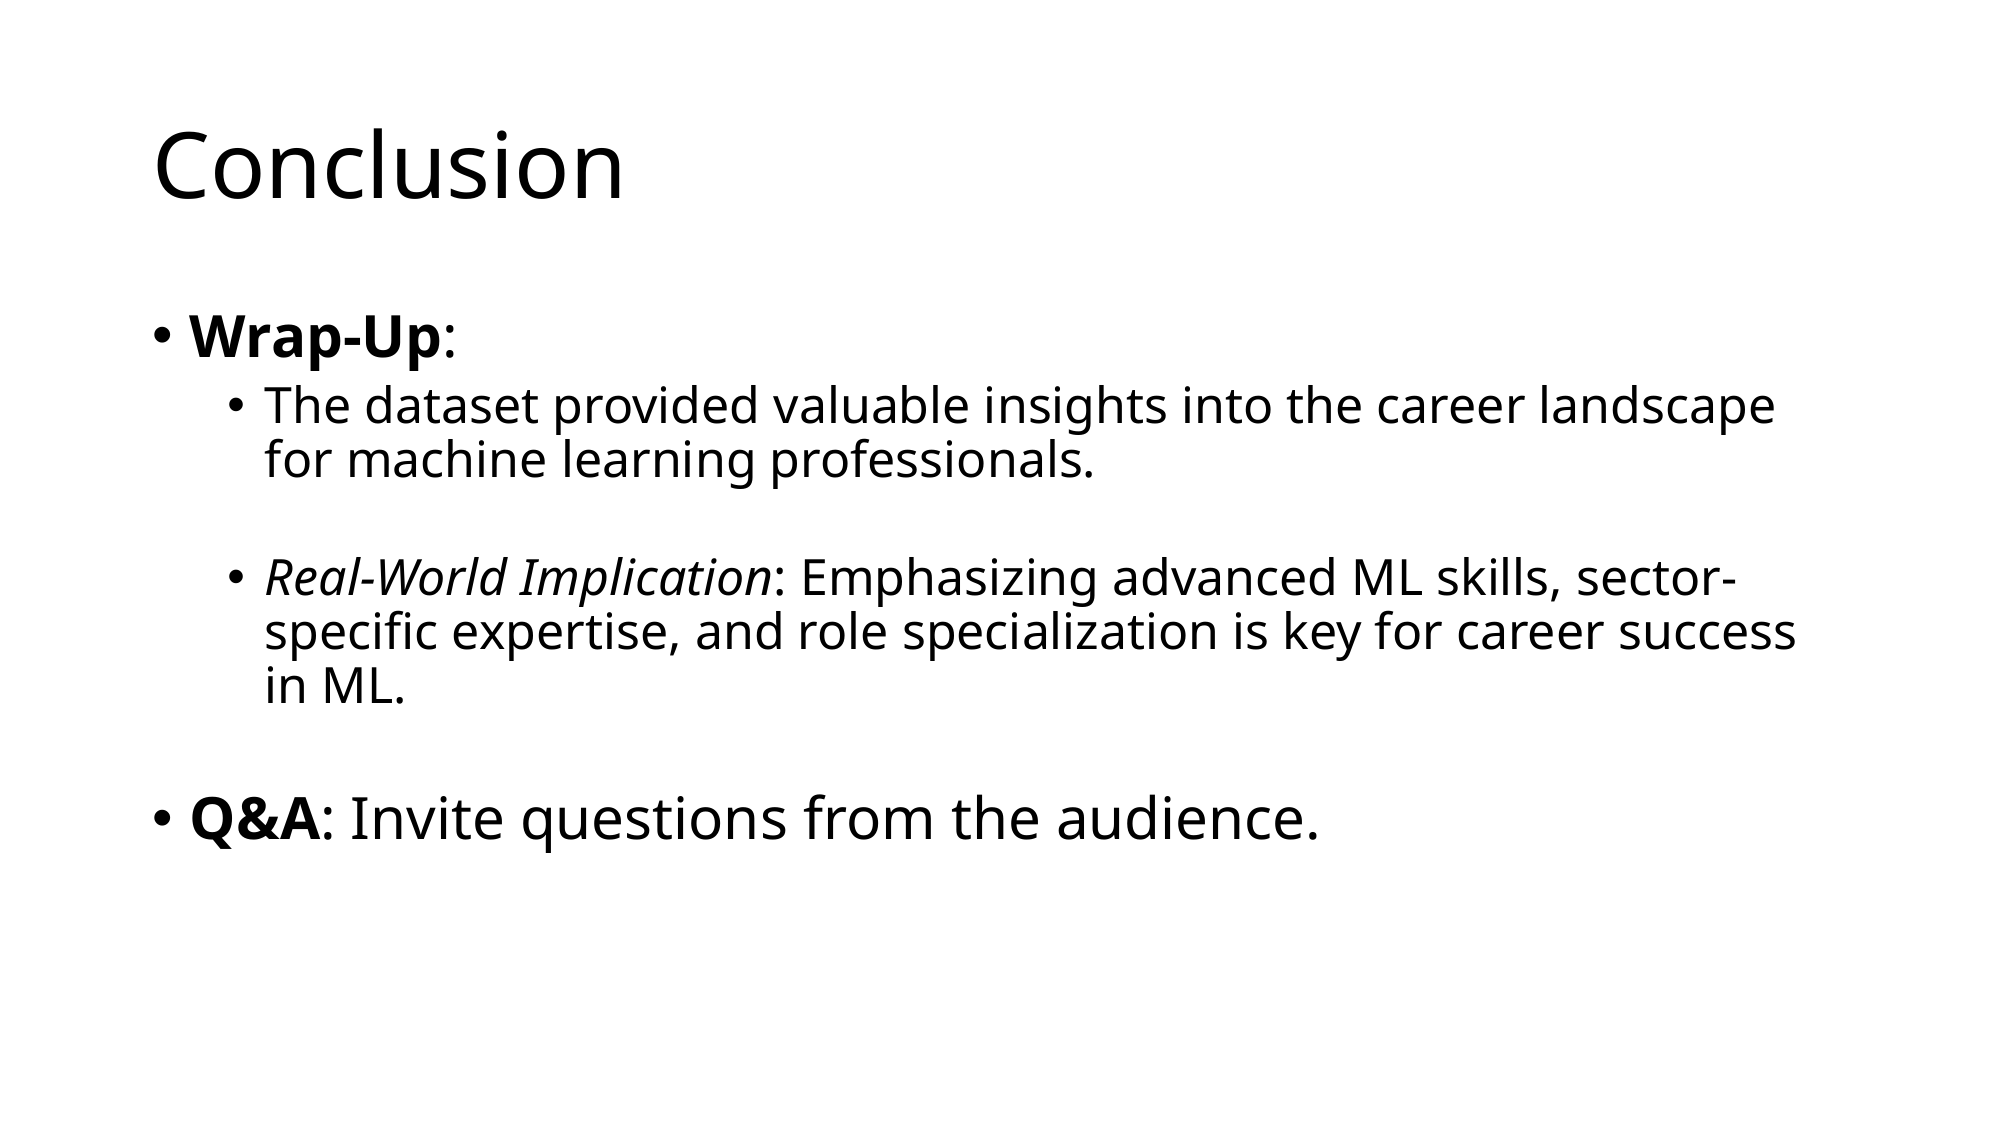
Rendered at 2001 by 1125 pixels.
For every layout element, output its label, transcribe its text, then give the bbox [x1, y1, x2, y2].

list Wrap-Up: The dataset provided valuable insights into the career landscape for machine learning professionals. Real-World Implication: Emphasizing advanced ML skills, sector-specific expertise, and role specialization is key for career success in ML. Q&A: Invite questions from the audience. [137, 299, 1863, 1014]
title Conclusion [137, 59, 1863, 278]
